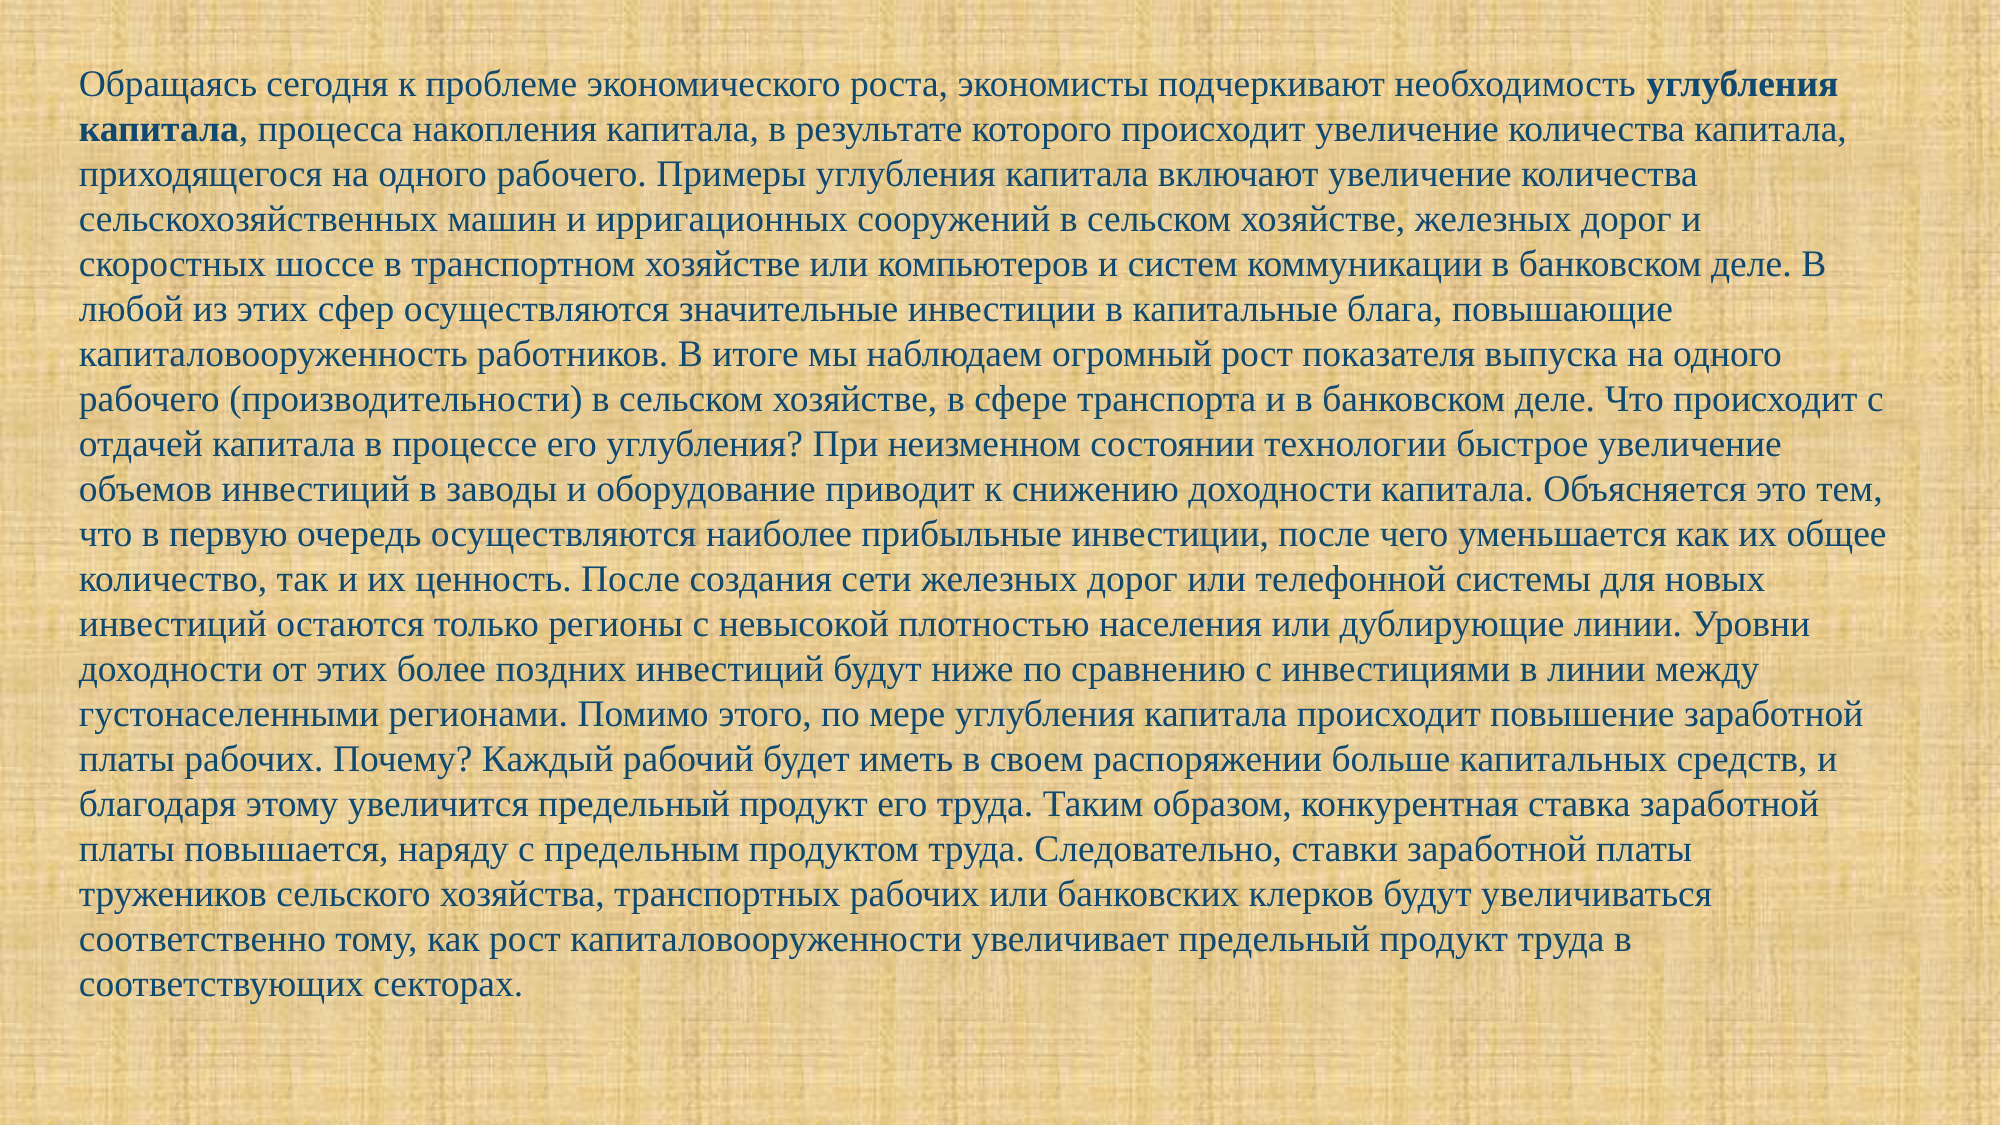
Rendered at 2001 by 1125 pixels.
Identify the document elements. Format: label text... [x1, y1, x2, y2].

list Обращаясь сегодня к проблеме экономического роста, экономисты подчеркивают необходимость углубления капитала, процесса накопления капитала, в результате которого происходит увеличение количества капитала, приходящегося на одного рабочего. Примеры углубления капитала включают увеличение количества сельскохозяйственных машин и ирригационных сооружений в сельском хозяйстве, железных дорог и скоростных шоссе в транспортном хозяйстве или компьютеров и систем коммуникации в банковском деле. В любой из этих сфер осуществляются значительные инвестиции в капитальные блага, повышающие капиталовооруженность работников. В итоге мы наблюдаем огромный рост показателя выпуска на одного рабочего (производительности) в сельском хозяйстве, в сфере транспорта и в банковском деле. Что происходит с отдачей капитала в процессе его углубления? При неизменном состоянии технологии быстрое увеличение объемов инвестиций в заводы и оборудование приводит к снижению доходности капитала. Объясняется это тем, что в первую очередь осуществляются наиболее прибыльные инвестиции, после чего уменьшается как их общее количество, так и их ценность. После создания сети железных дорог или телефонной системы для новых инвестиций остаются только регионы с невысокой плотностью населения или дублирующие линии. Уровни доходности от этих более поздних инвестиций будут ниже по сравнению с инвестициями в линии между густонаселенными регионами. Помимо этого, по мере углубления капитала происходит повышение заработной платы рабочих. Почему? Каждый рабочий будет иметь в своем распоряжении больше капитальных средств, и благодаря этому увеличится предельный продукт его труда. Таким образом, конкурентная ставка заработной платы повышается, наряду с предельным продуктом труда. Следовательно, ставки заработной платы тружеников сельского хозяйства, транспортных рабочих или банковских клерков будут увеличиваться соответственно тому, как рост капиталовооруженности увеличивает предельный продукт труда в соответствующих секторах. [64, 14, 1906, 1049]
picture [0, 0, 2001, 1125]
